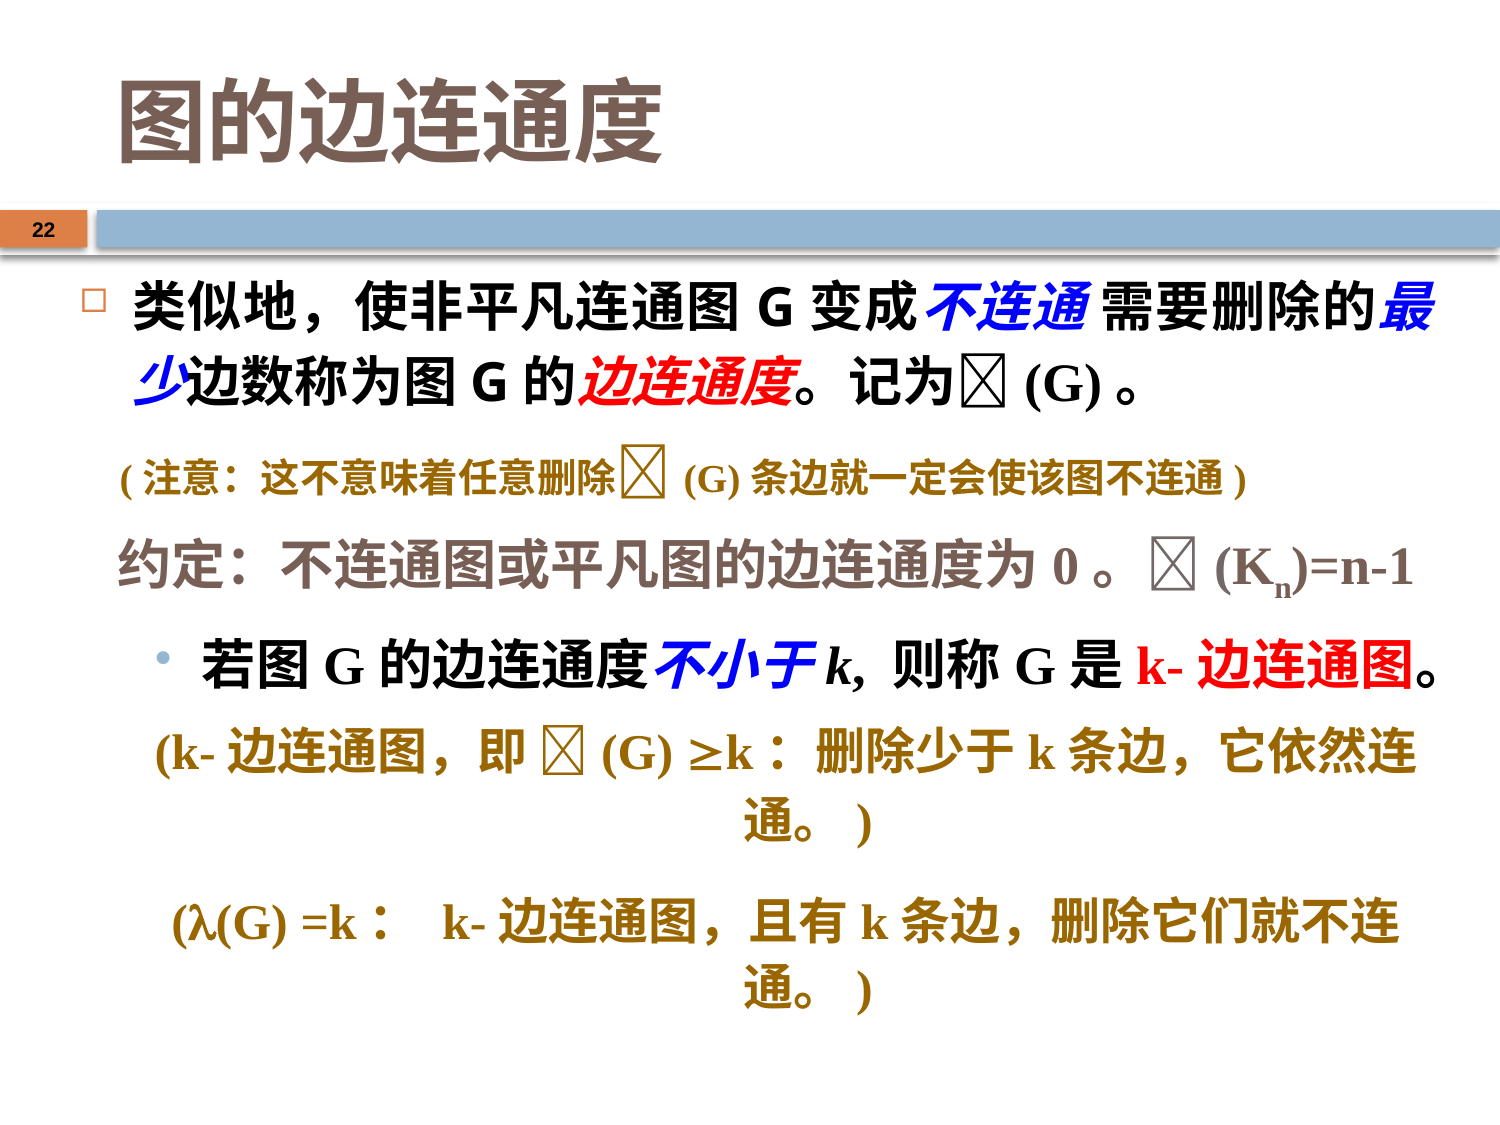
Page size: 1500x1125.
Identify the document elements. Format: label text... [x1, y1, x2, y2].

title 图的边连通度 [100, 37, 1438, 200]
list 类似地，使非平凡连通图G变成不连通 需要删除的最少边数称为图G的边连通度。记为(G)。 (注意：这不意味着任意删除(G)条边就一定会使该图不连通) 约定：不连通图或平凡图的边连通度为0。(Kn)=n-1 若图G的边连通度不小于k, 则称G是k-边连通图。 (k-边连通图，即 (G) k：删除少于k条边，它依然连通。) ((G) =k： k-边连通图，且有k条边，删除它们就不连通。) [64, 255, 1447, 1094]
slide_number 22 [0, 208, 88, 249]
